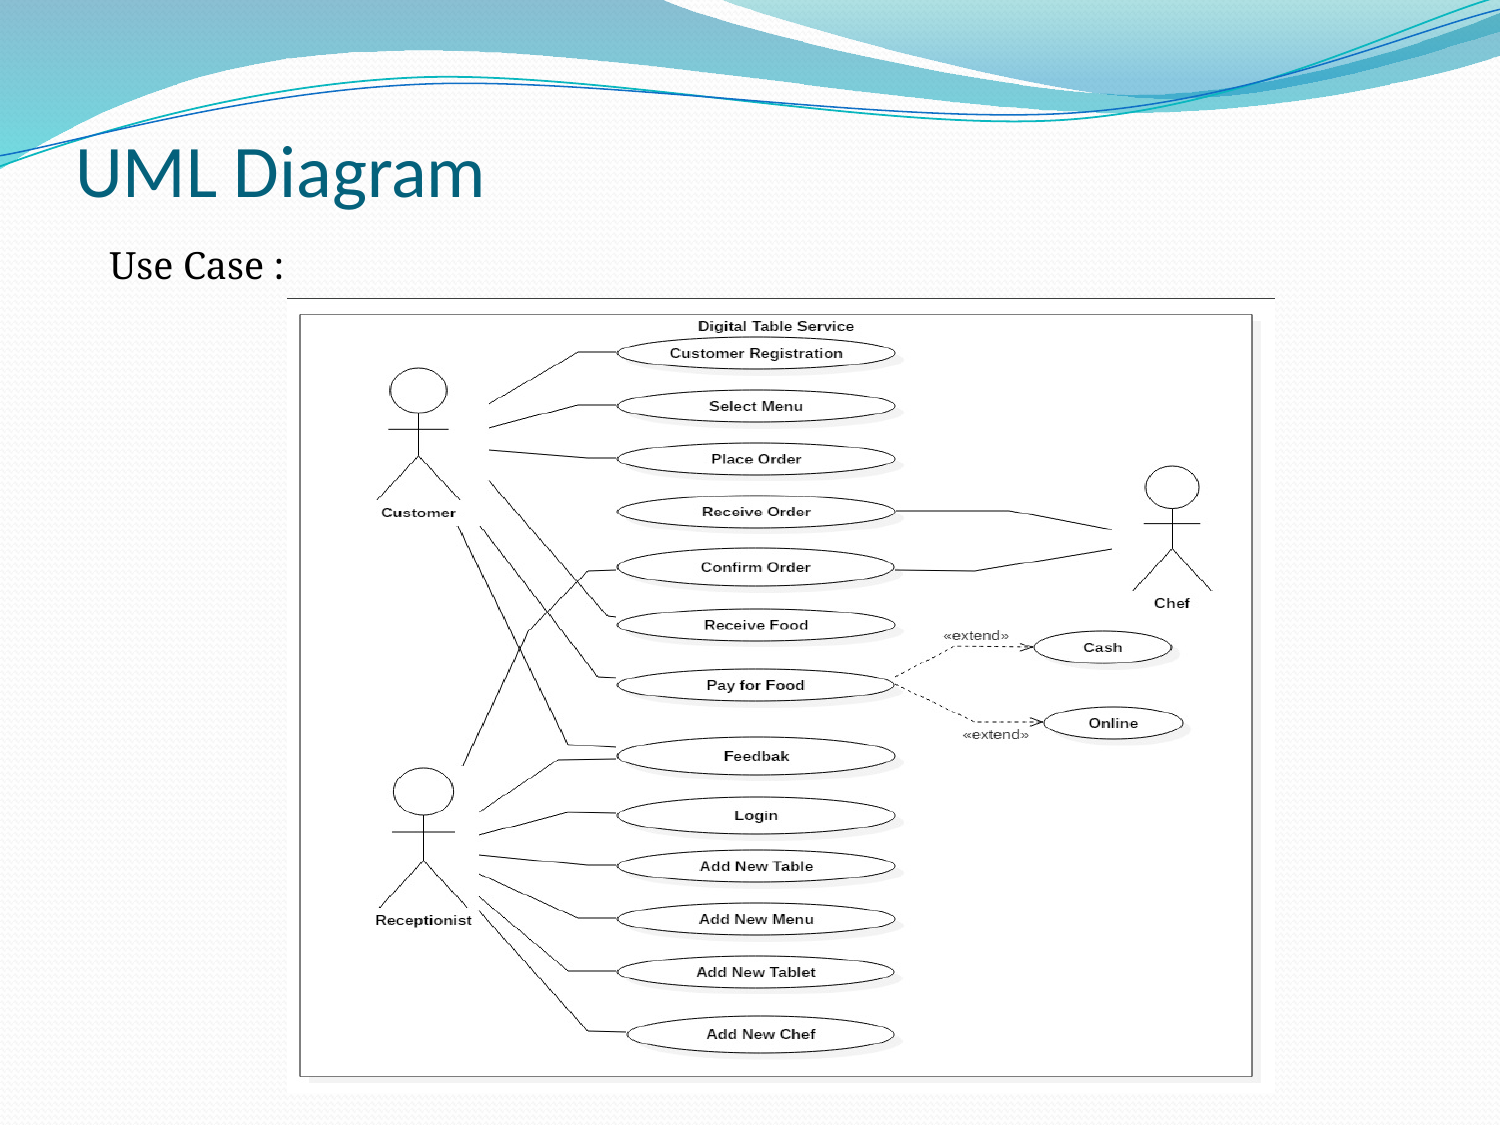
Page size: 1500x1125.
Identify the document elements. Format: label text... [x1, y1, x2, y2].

text_box Use Case : [94, 234, 300, 295]
title UML Diagram [75, 115, 1425, 213]
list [287, 297, 1276, 1094]
